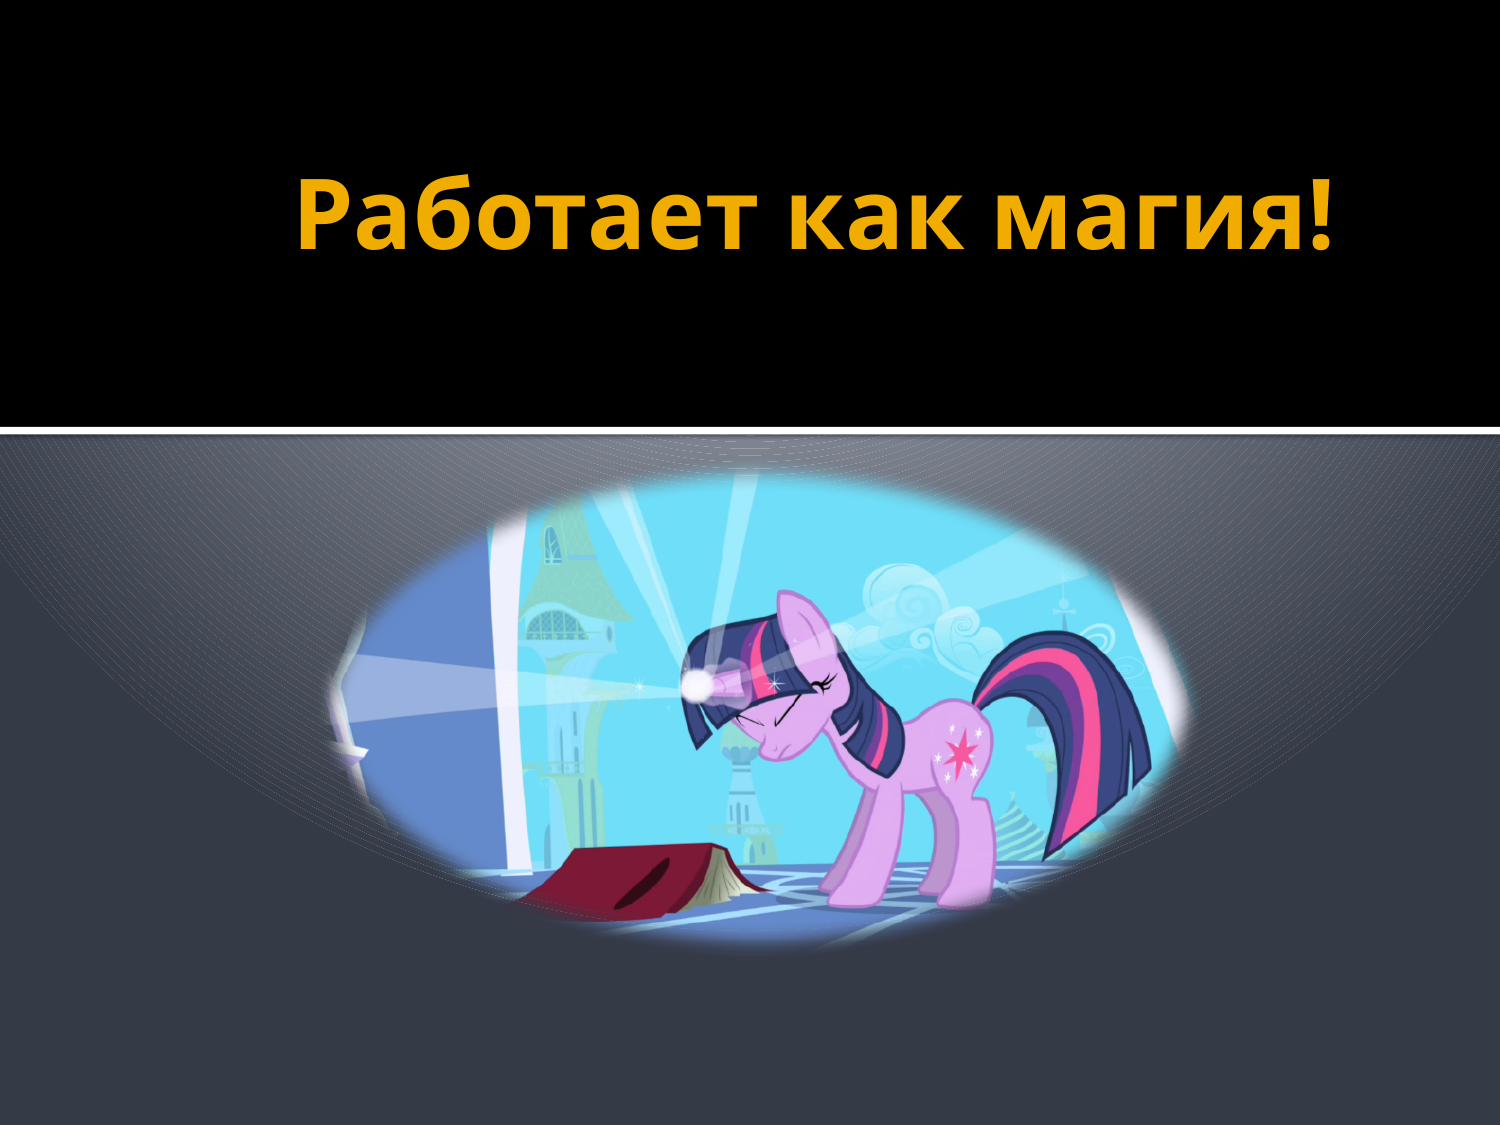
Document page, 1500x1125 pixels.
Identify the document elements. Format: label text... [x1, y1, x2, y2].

title Работает как магия! [277, 0, 1500, 270]
picture [312, 456, 1205, 958]
